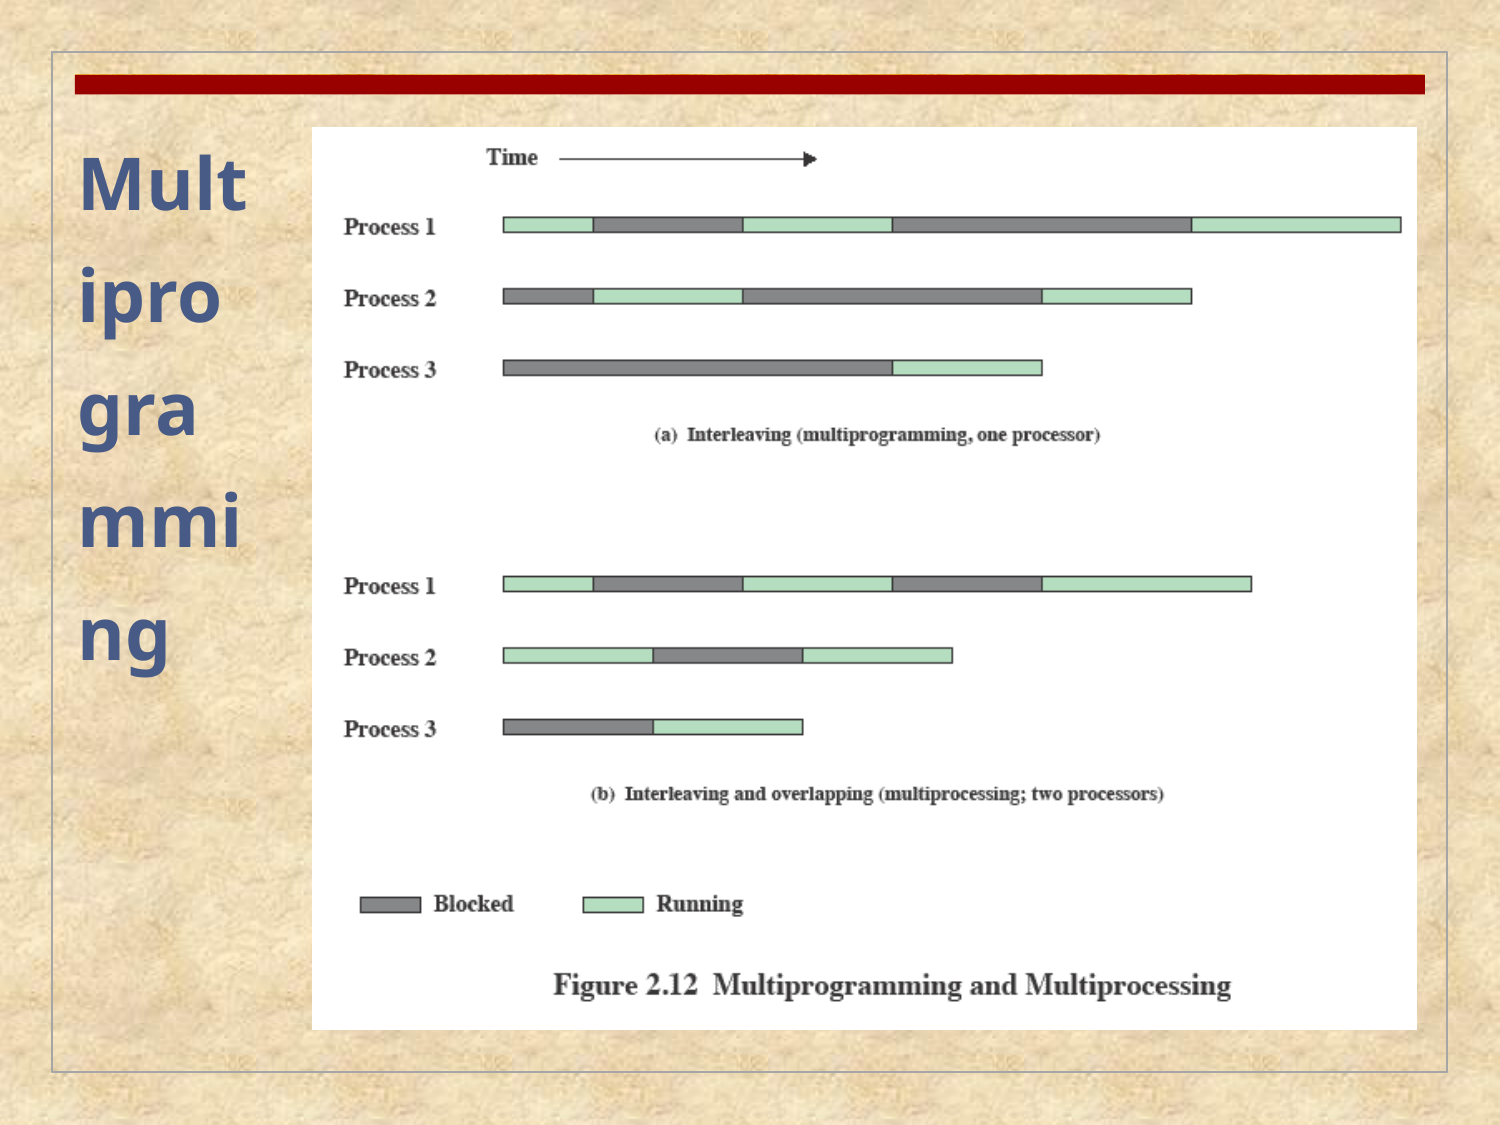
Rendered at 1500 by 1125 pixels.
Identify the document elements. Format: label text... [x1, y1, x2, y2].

title Multiprogramming Multiprocessing [62, 112, 275, 1075]
picture [1418, 0, 1500, 1125]
picture [53, 53, 311, 1071]
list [311, 0, 1418, 1125]
picture [1418, 53, 1446, 1071]
picture [0, 0, 311, 1125]
